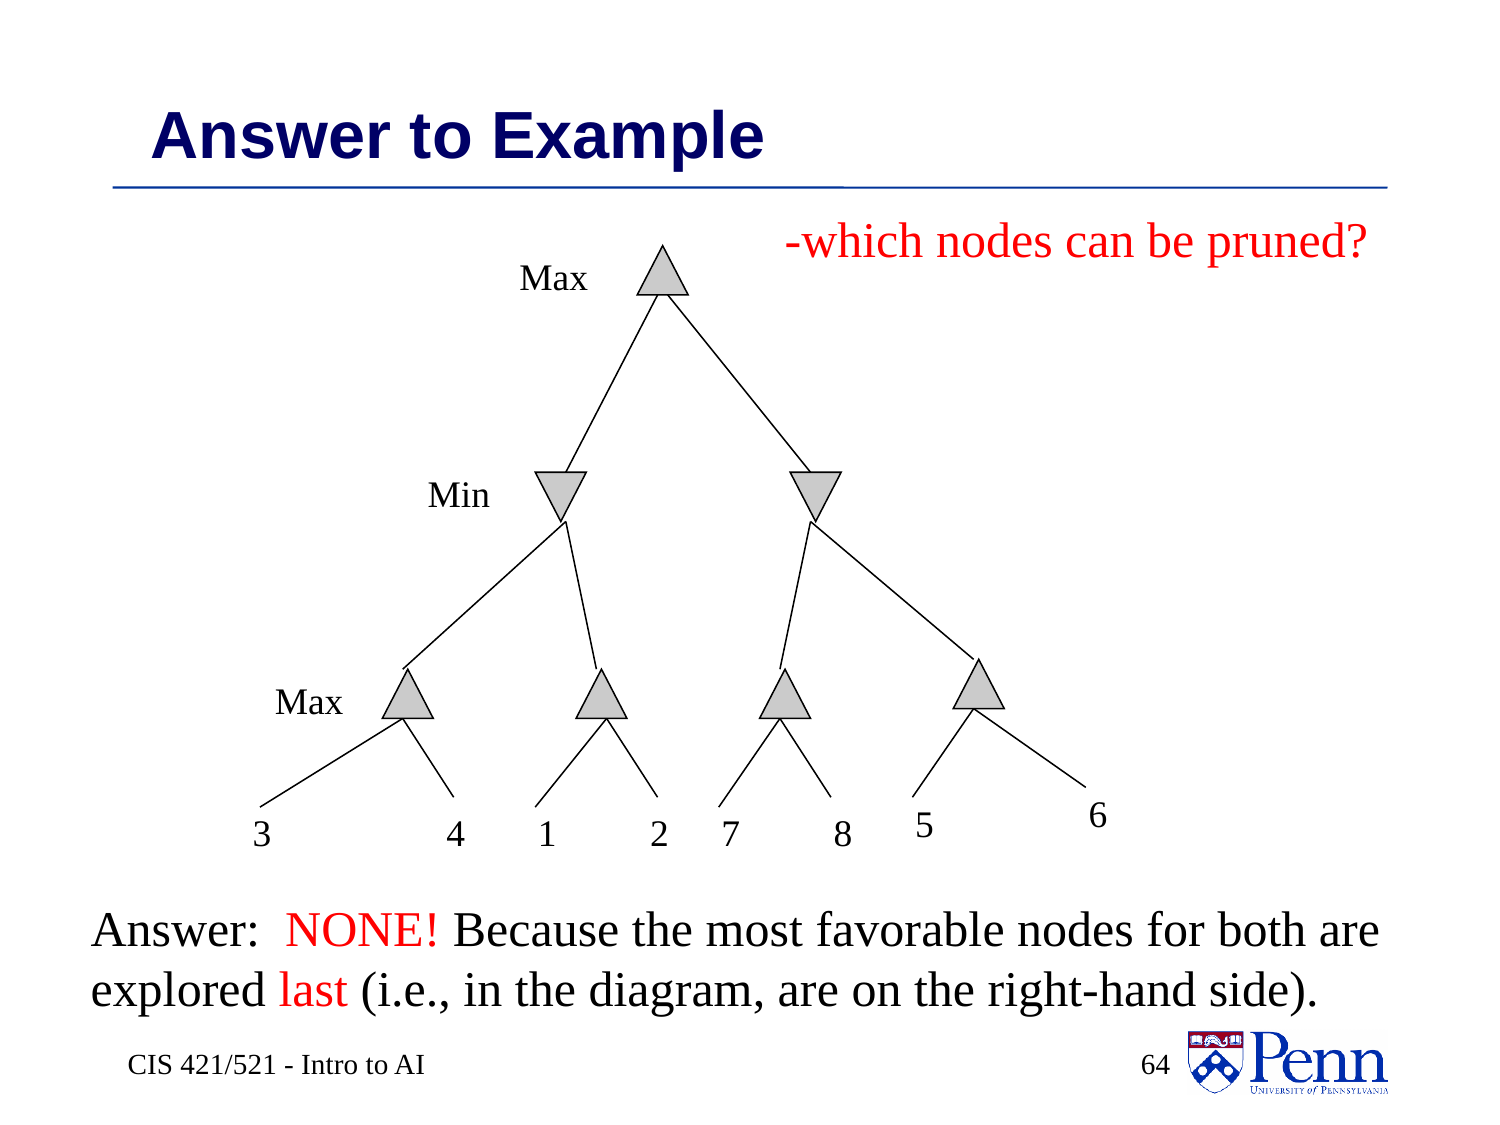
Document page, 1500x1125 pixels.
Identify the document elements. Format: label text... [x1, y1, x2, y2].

text_box Answer: NONE! Because the most favorable nodes for both are explored last (i.e., in the diagram, are on the right-hand side). [75, 888, 1414, 1024]
text_box -which nodes can be pruned? [769, 199, 1384, 335]
slide_number 64 [1074, 1024, 1388, 1101]
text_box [237, 245, 1123, 863]
slide_number CIS 421/521 - Intro to AI [112, 1024, 501, 1101]
title Answer to Example [135, 94, 1411, 170]
